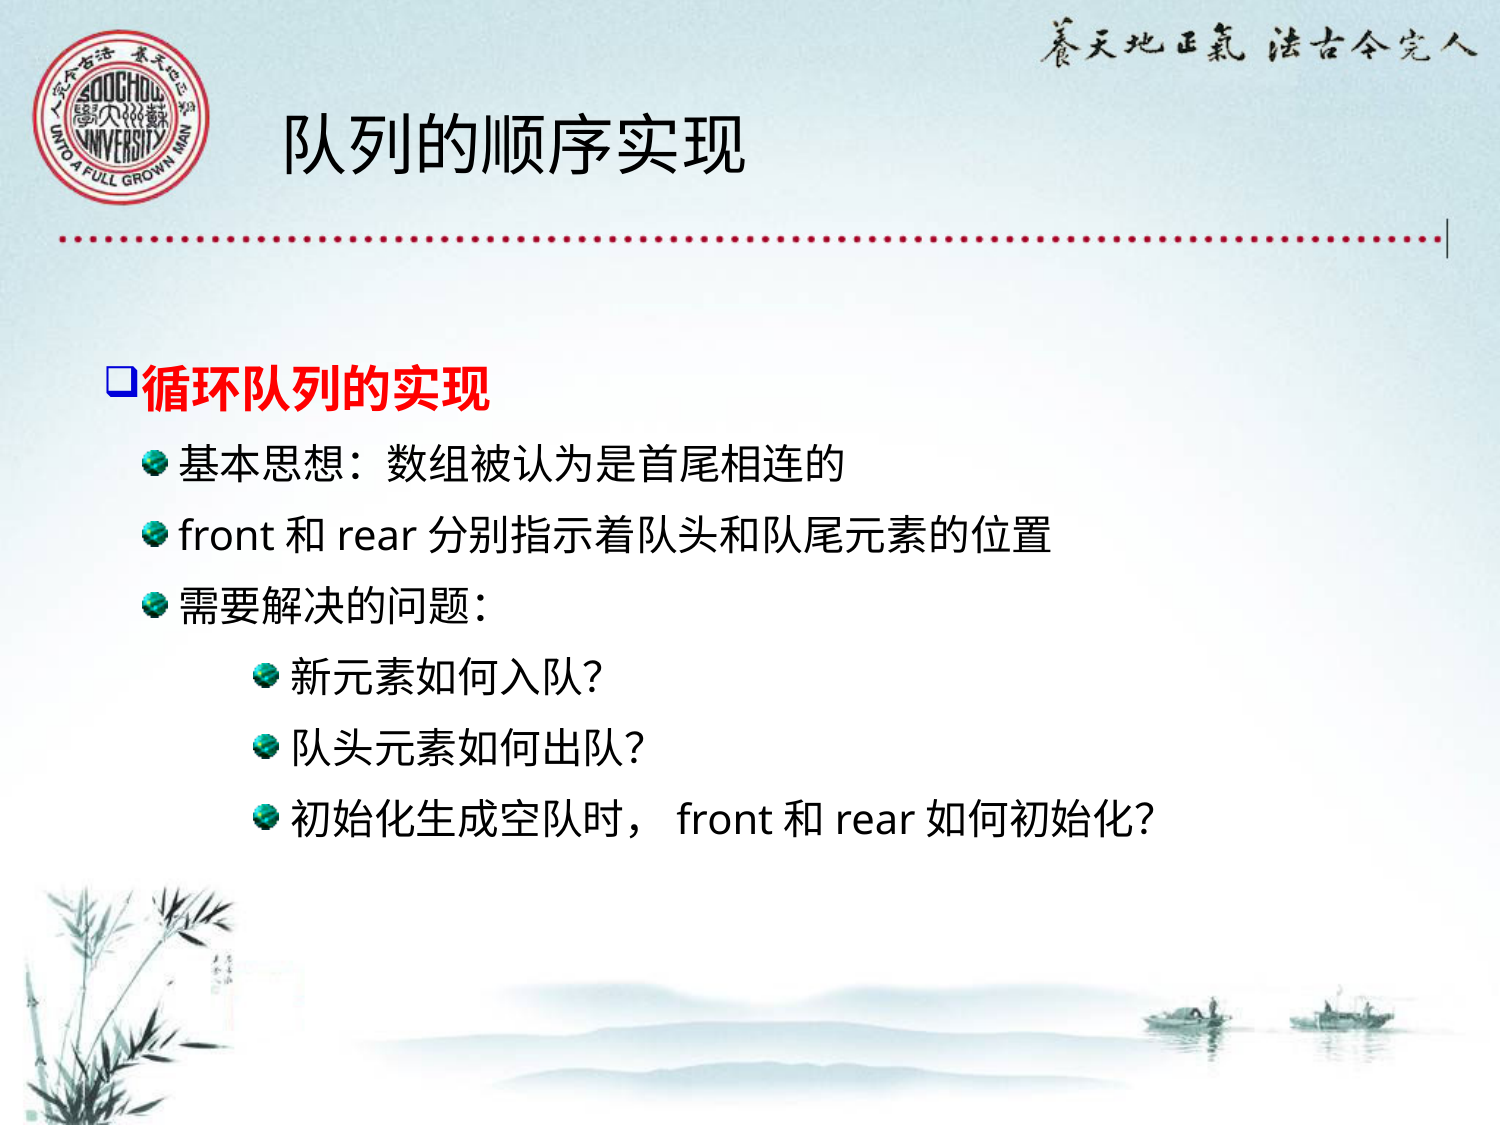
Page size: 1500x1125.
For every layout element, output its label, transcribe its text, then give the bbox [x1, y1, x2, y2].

title 队列的顺序实现 [265, 85, 1419, 201]
picture [0, 0, 1500, 1125]
text_box 循环队列的实现 基本思想：数组被认为是首尾相连的 front和rear分别指示着队头和队尾元素的位置 需要解决的问题： 新元素如何入队？ 队头元素如何出队？ 初始化生成空队时，front和rear如何初始化？ [88, 349, 1400, 850]
